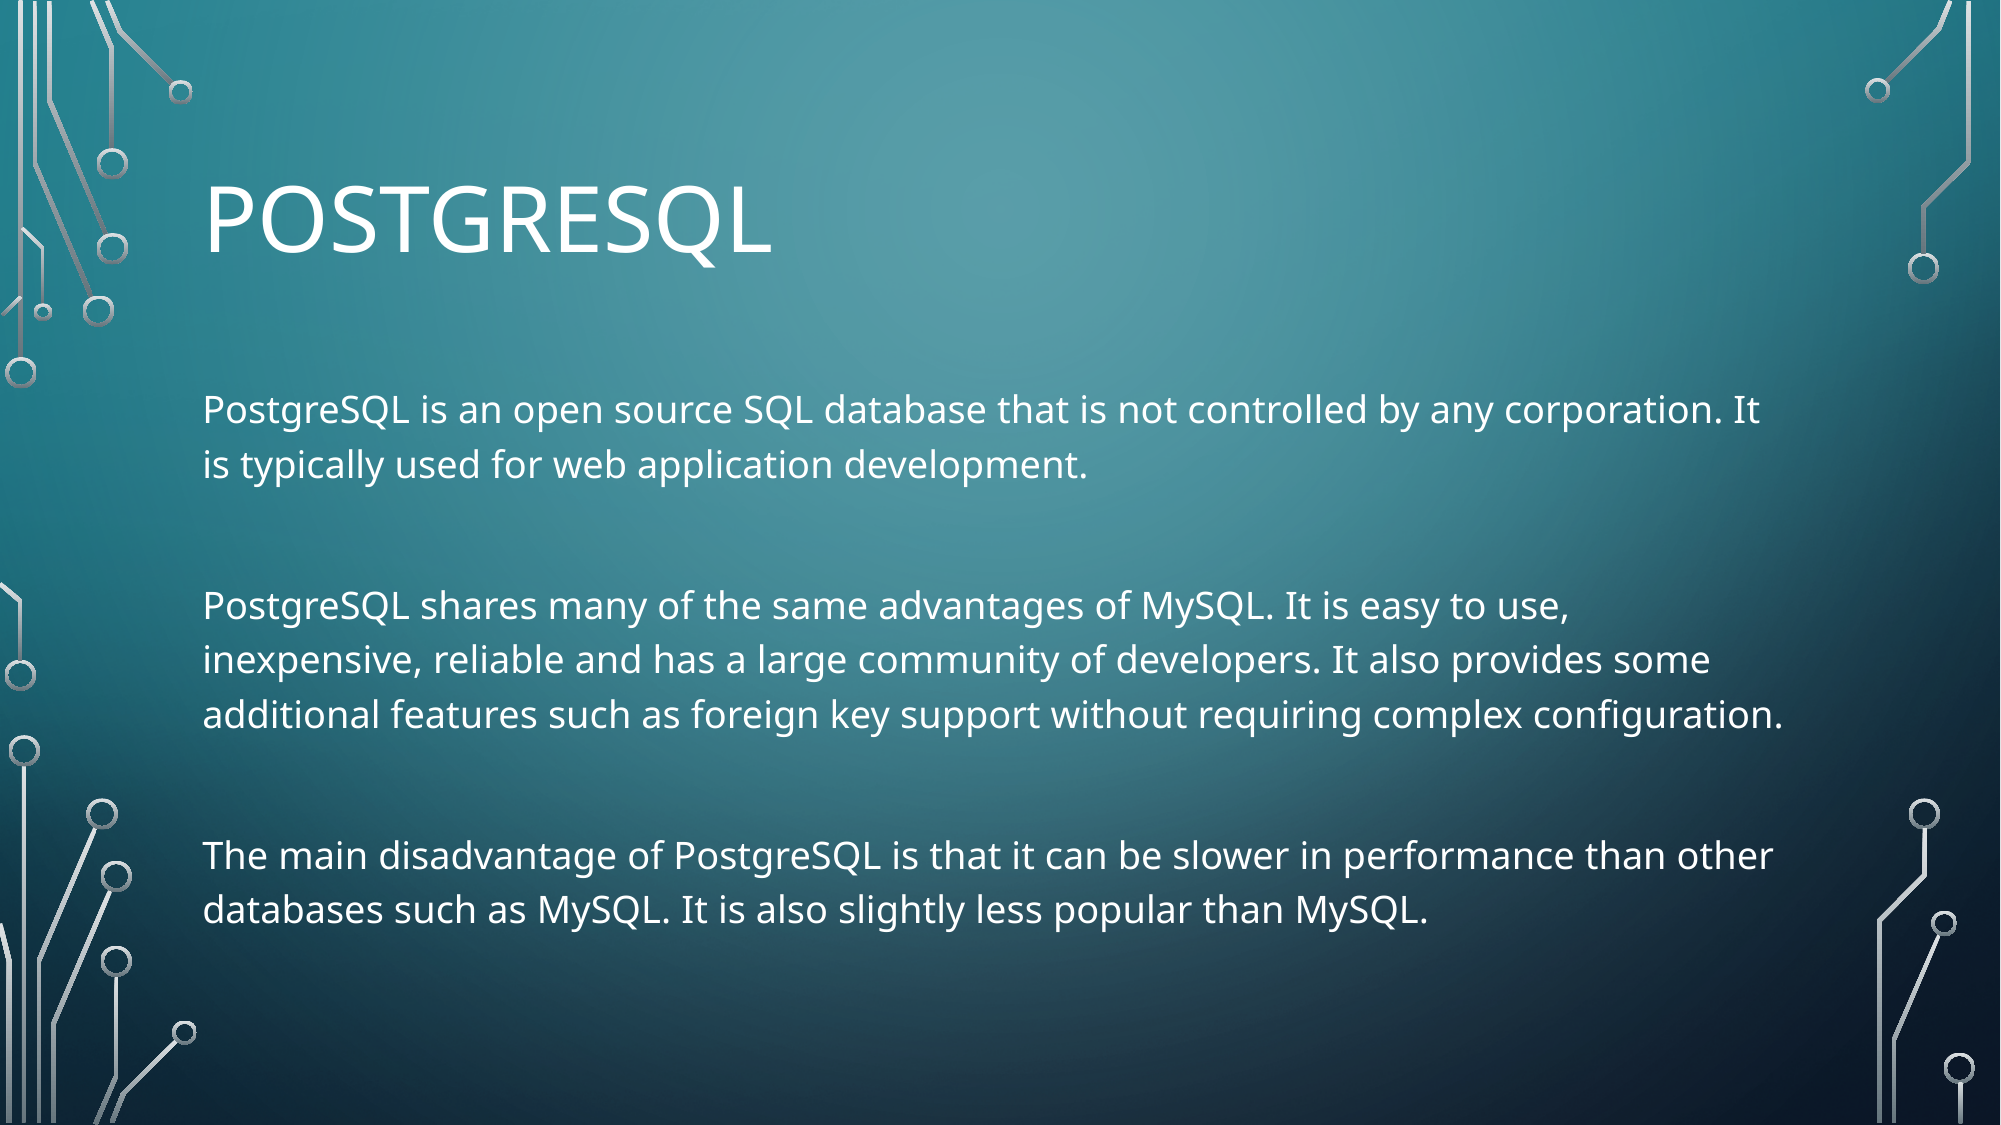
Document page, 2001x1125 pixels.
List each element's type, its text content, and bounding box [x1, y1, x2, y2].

list PostgreSQL is an open source SQL database that is not controlled by any corporation. It is typically used for web application development. PostgreSQL shares many of the same advantages of MySQL. It is easy to use, inexpensive, reliable and has a large community of developers. It also provides some additional features such as foreign key support without requiring complex configuration. The main disadvantage of PostgreSQL is that it can be slower in performance than other databases such as MySQL. It is also slightly less popular than MySQL. [187, 369, 1813, 950]
title PostgreSQL [187, 101, 1813, 344]
